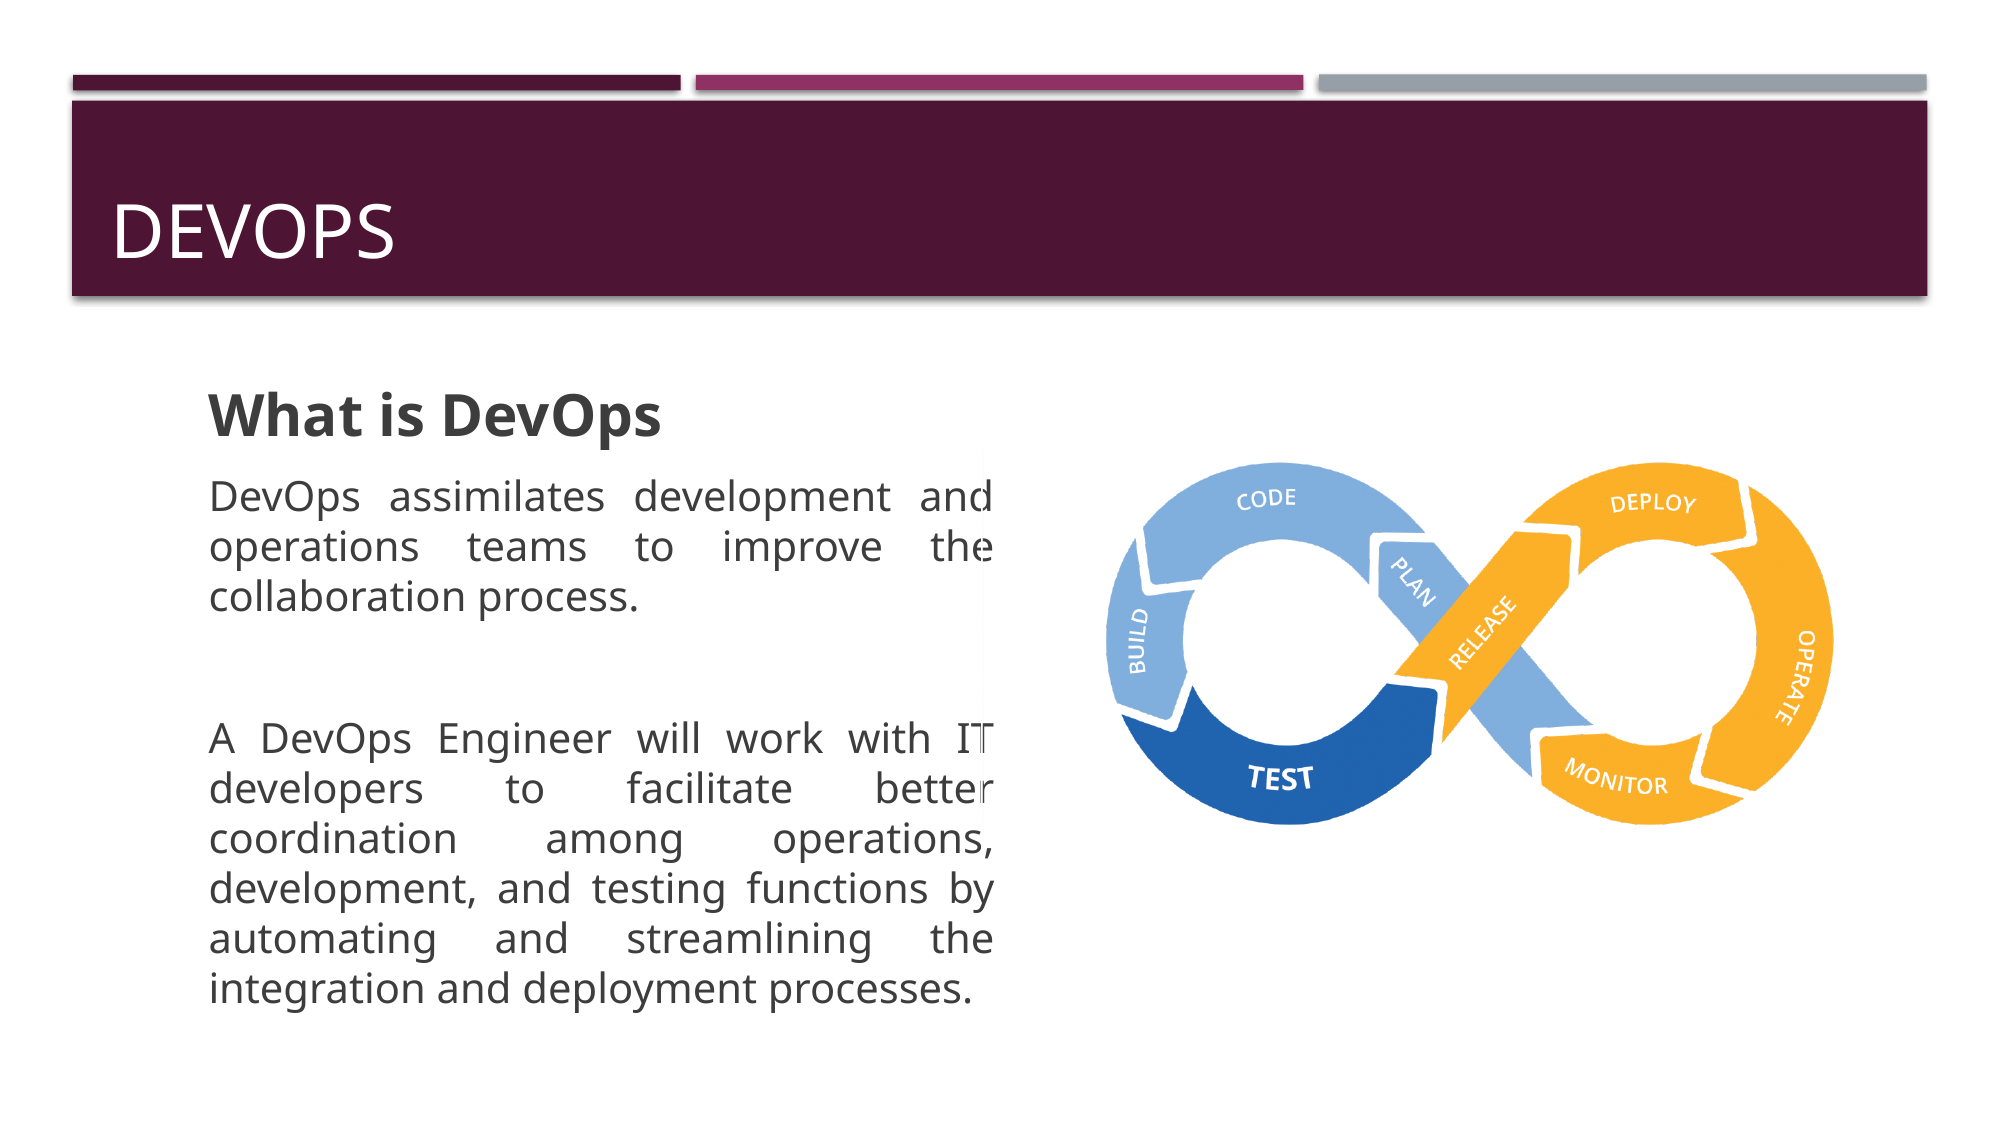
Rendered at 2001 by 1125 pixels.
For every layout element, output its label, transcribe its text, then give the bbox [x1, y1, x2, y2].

list What is DevOps DevOps assimilates development and operations teams to improve the collaboration process. A DevOps Engineer will work with IT developers to facilitate better coordination among operations, development, and testing functions by automating and streamlining the integration and deployment processes. [118, 371, 1010, 1075]
title Devops [95, 115, 1905, 282]
picture [981, 448, 1944, 836]
